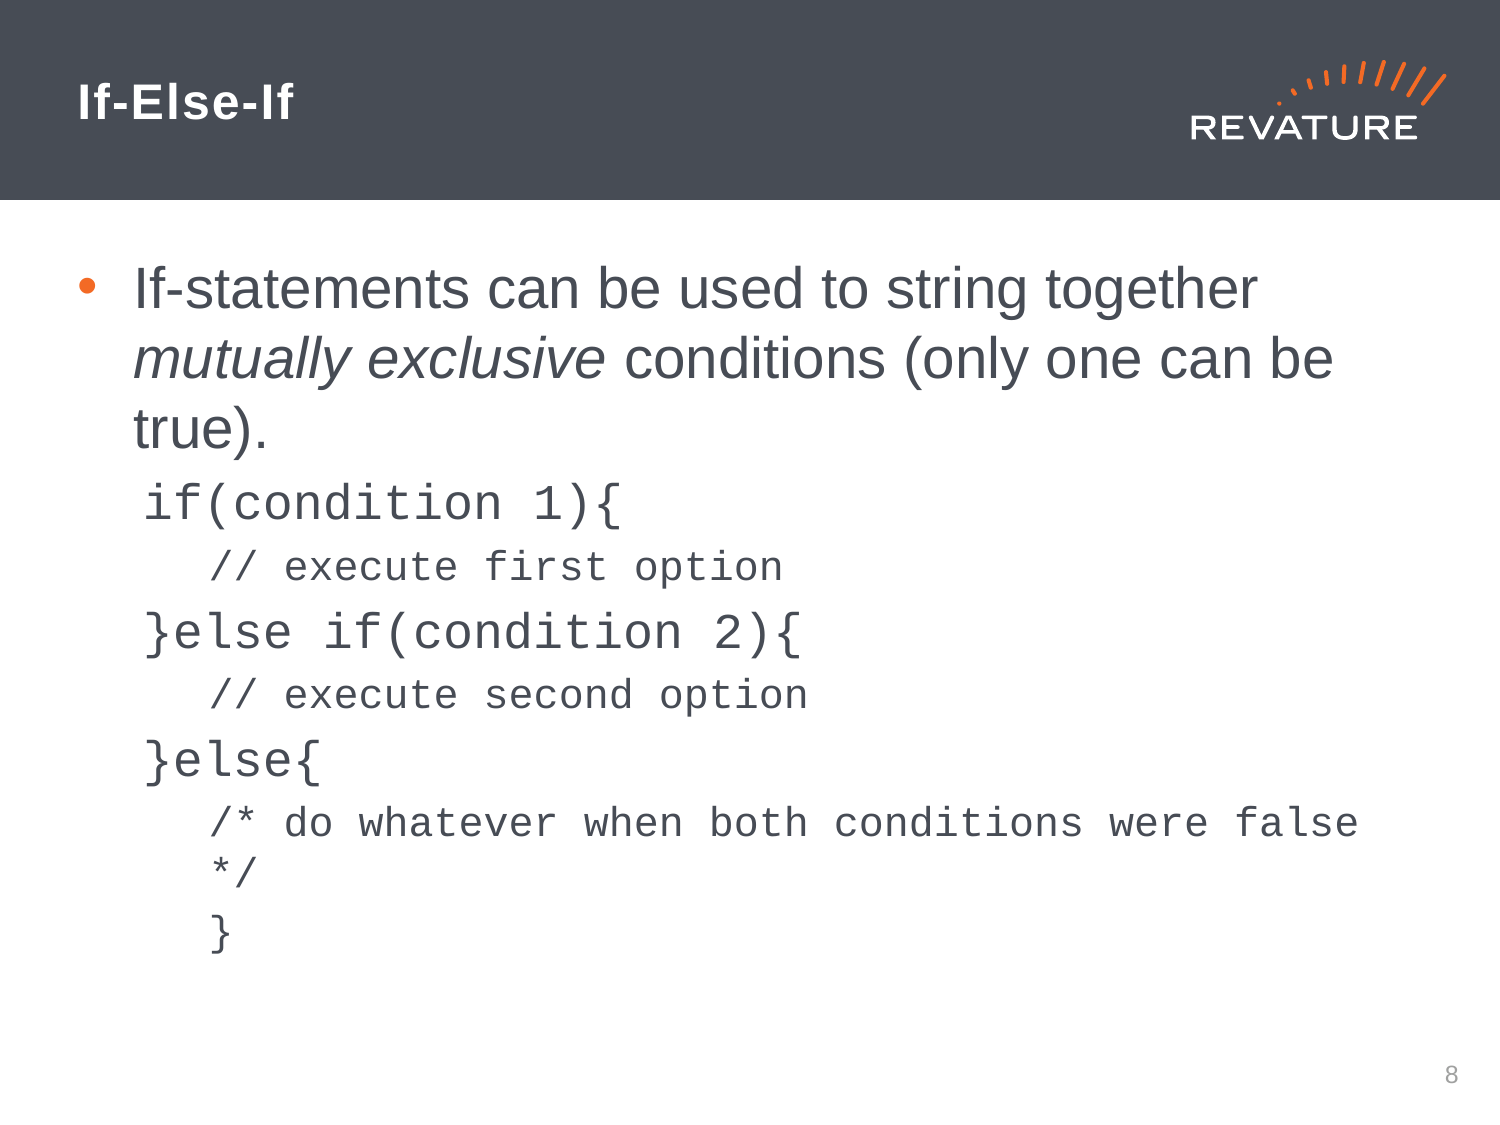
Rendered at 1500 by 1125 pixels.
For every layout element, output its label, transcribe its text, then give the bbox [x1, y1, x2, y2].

list If-statements can be used to string together mutually exclusive conditions (only one can be true). if(condition 1){ // execute first option }else if(condition 2){ // execute second option }else{ /* do whatever when both conditions were false */ } [62, 243, 1438, 1025]
title If-Else-If [62, 0, 1084, 200]
slide_number 7 [1332, 1043, 1474, 1104]
